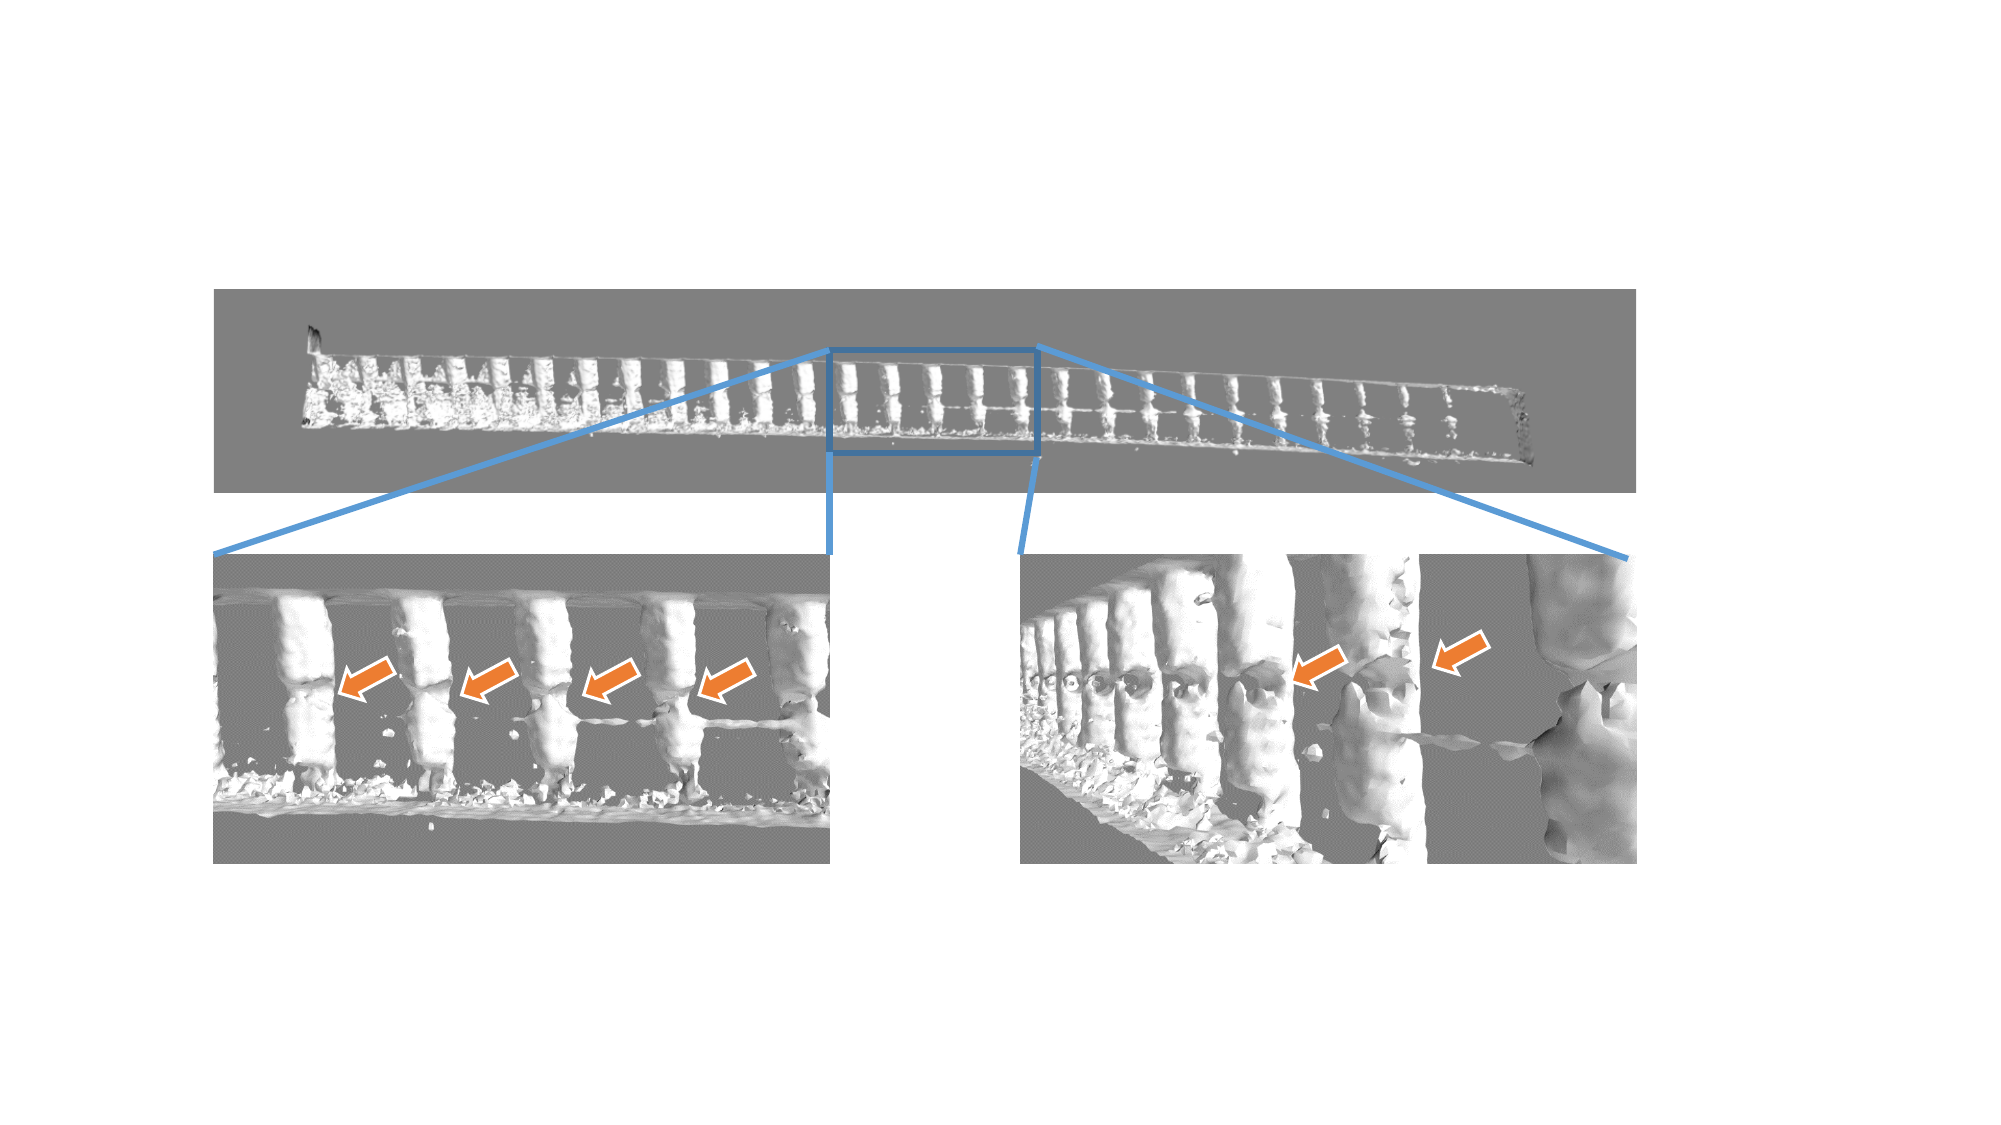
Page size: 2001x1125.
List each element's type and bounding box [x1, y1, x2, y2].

picture [1020, 554, 1637, 864]
picture [213, 555, 830, 864]
text_box [213, 349, 830, 555]
picture [213, 289, 1637, 493]
text_box [1036, 345, 1628, 559]
text_box [1020, 457, 1036, 555]
